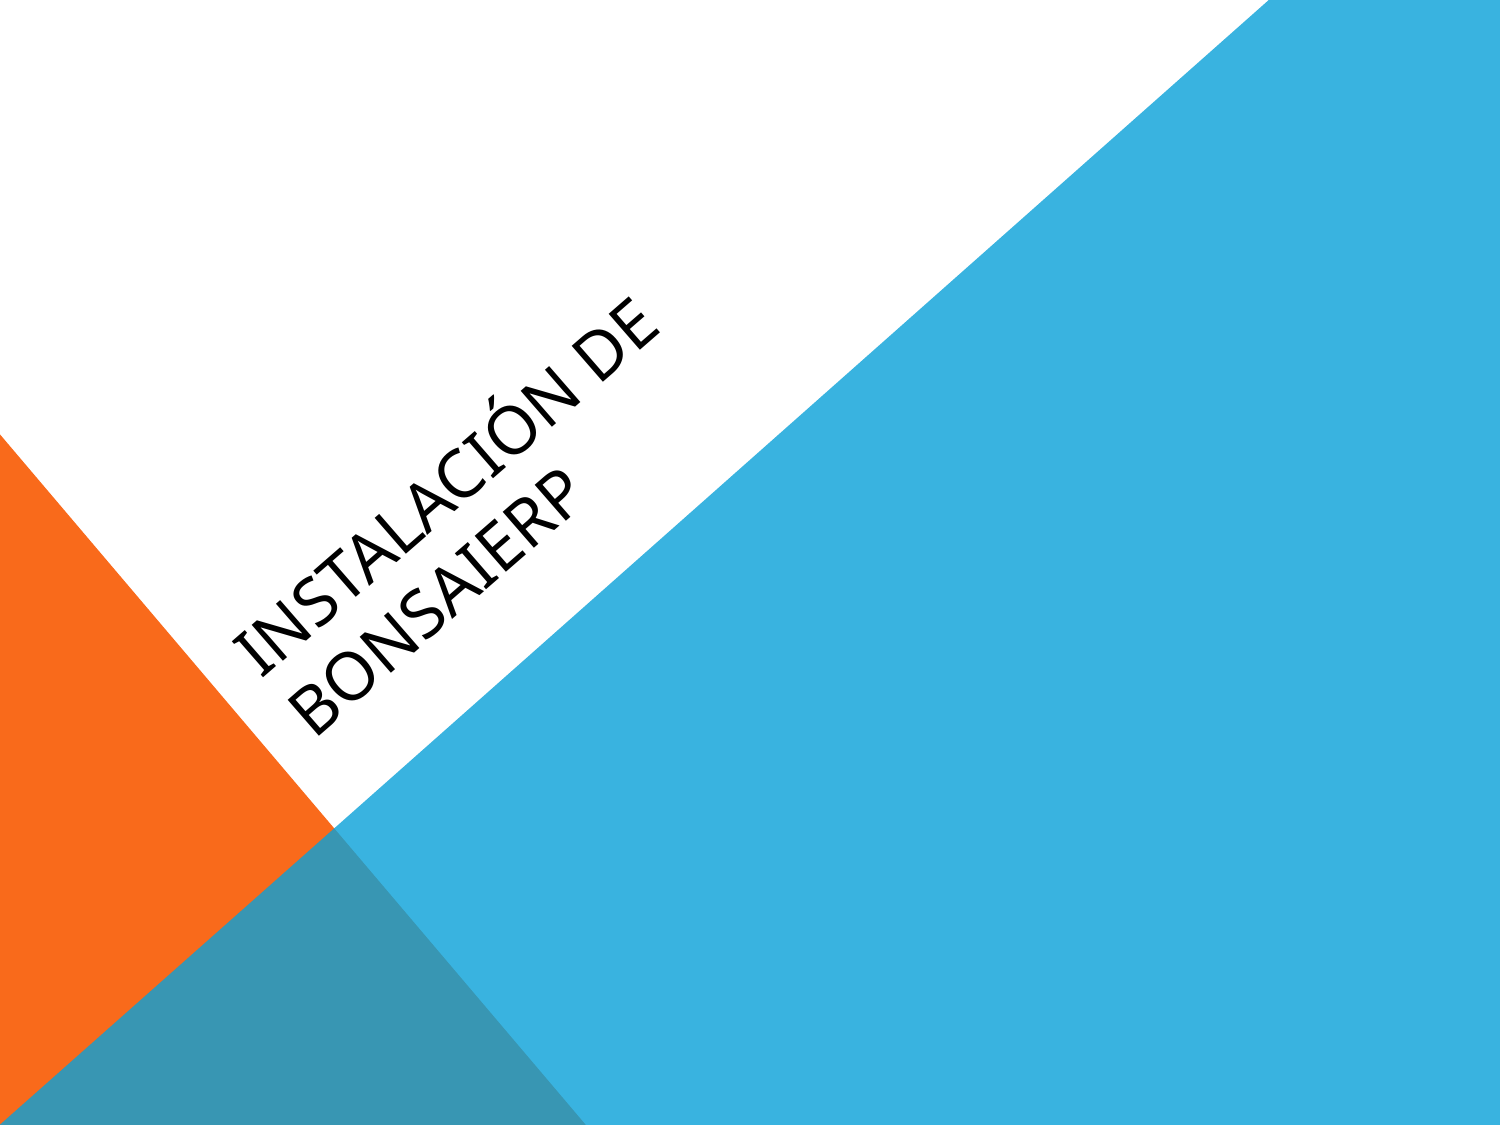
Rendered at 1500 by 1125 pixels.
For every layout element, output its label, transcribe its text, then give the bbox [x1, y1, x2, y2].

title Instalación de bonsaiERP [182, 4, 1012, 762]
